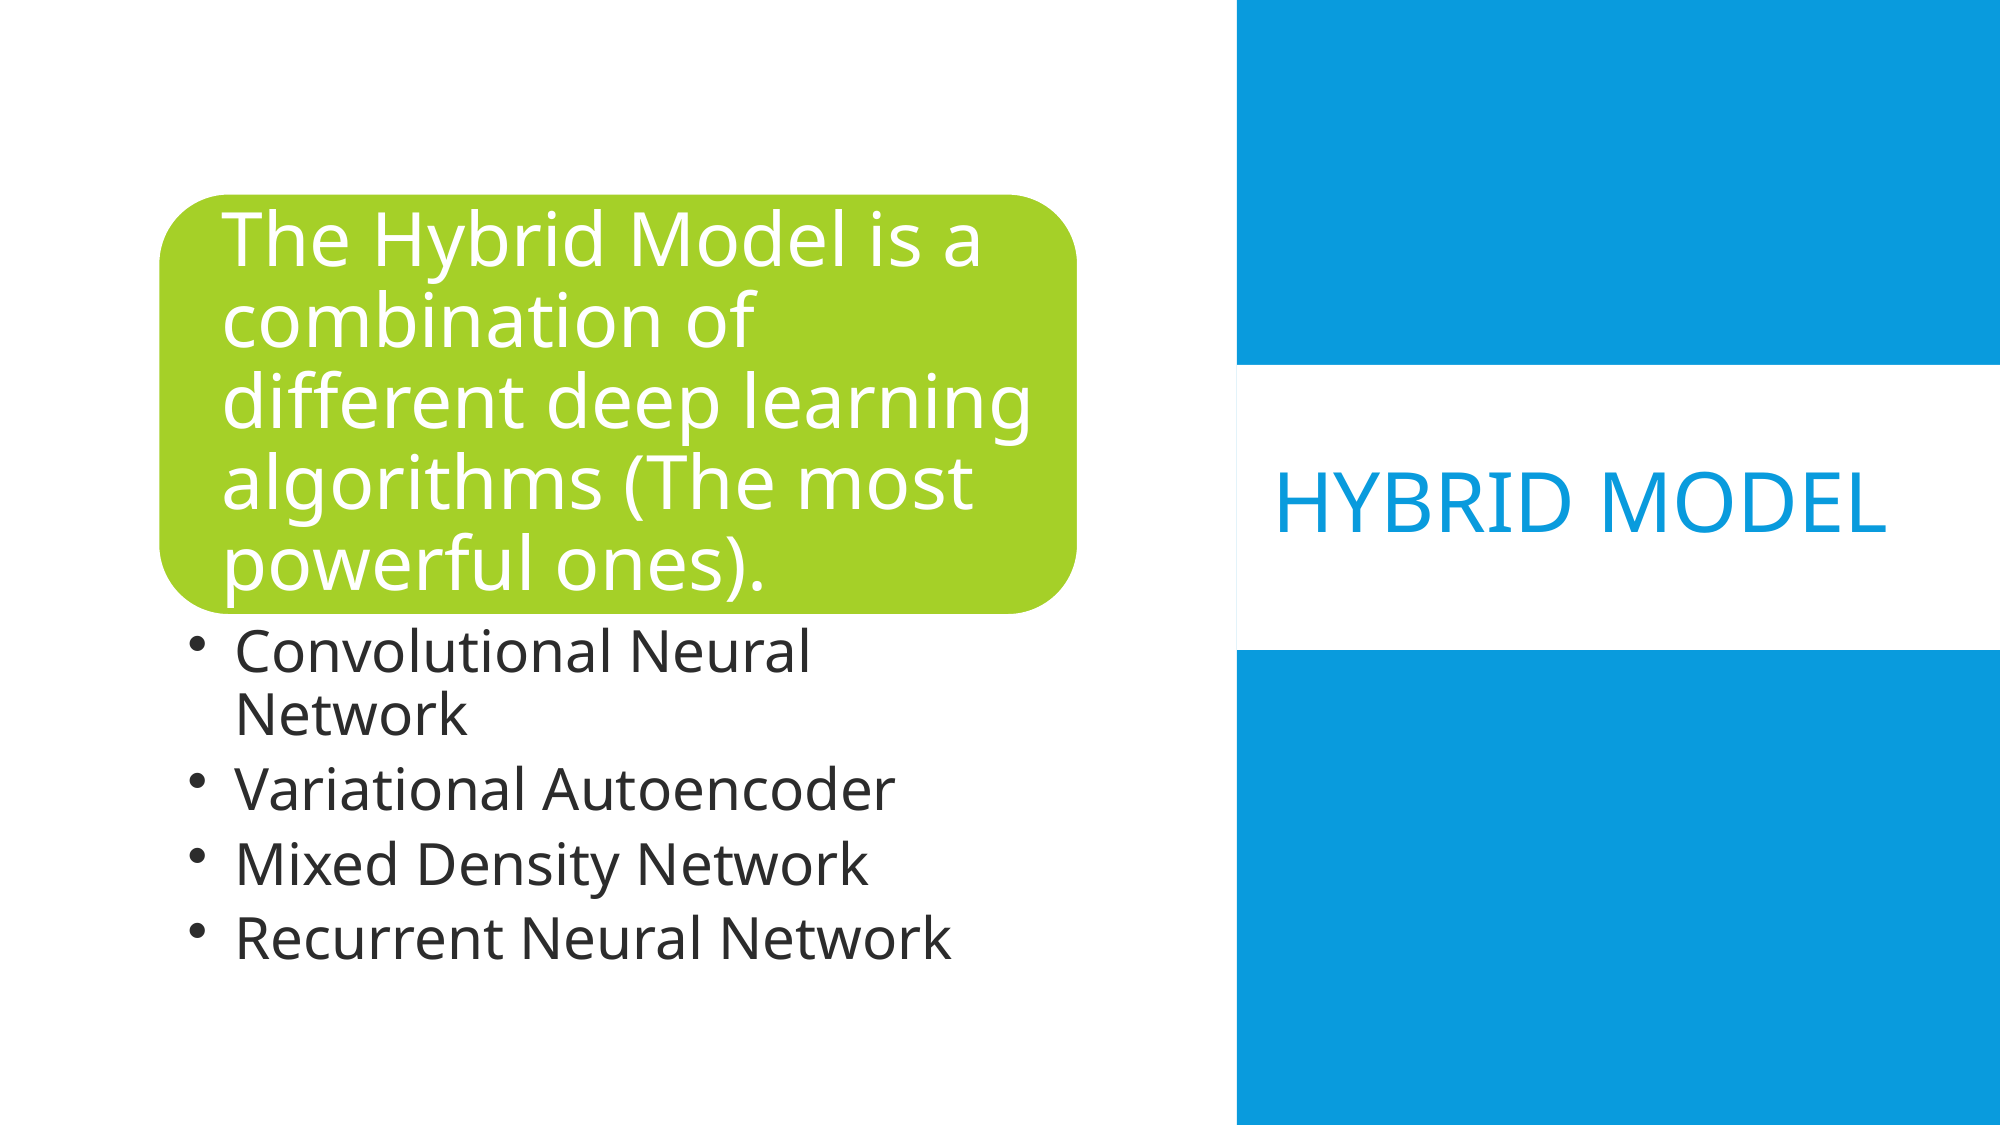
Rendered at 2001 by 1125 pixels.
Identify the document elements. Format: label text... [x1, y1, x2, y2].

title Hybrid Model [1257, 383, 1936, 632]
text_box [1236, 364, 2000, 651]
text_box [0, 0, 1236, 1125]
text_box [1236, 0, 2000, 364]
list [158, 151, 1079, 975]
text_box [1236, 651, 2000, 1125]
